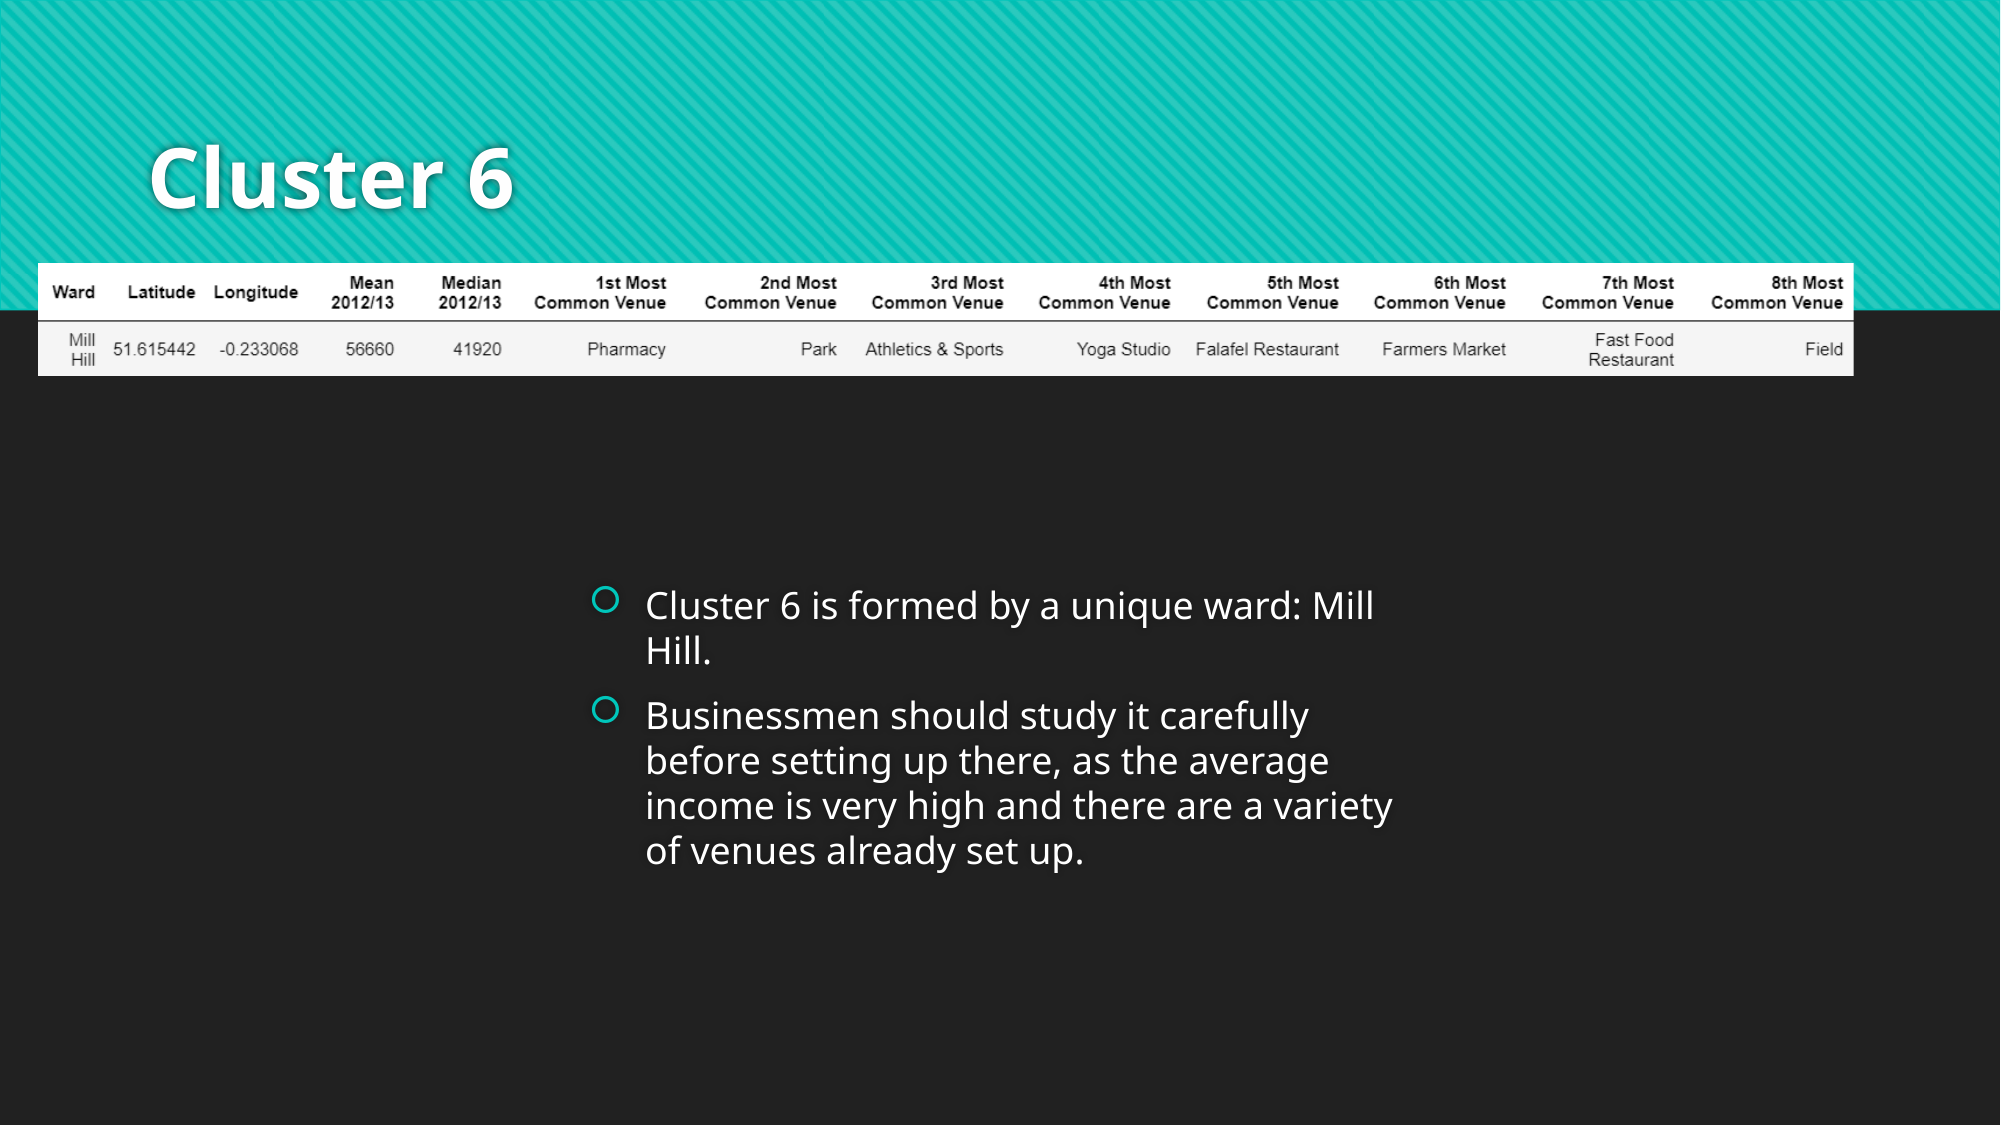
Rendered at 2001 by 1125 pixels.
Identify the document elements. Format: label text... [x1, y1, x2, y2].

picture [37, 263, 1854, 376]
title Cluster 6 [132, 73, 1868, 233]
list Cluster 6 is formed by a unique ward: Mill Hill. Businessmen should study it carefully before setting up there, as the average income is very high and there are a variety of venues already set up. [573, 428, 1427, 1026]
